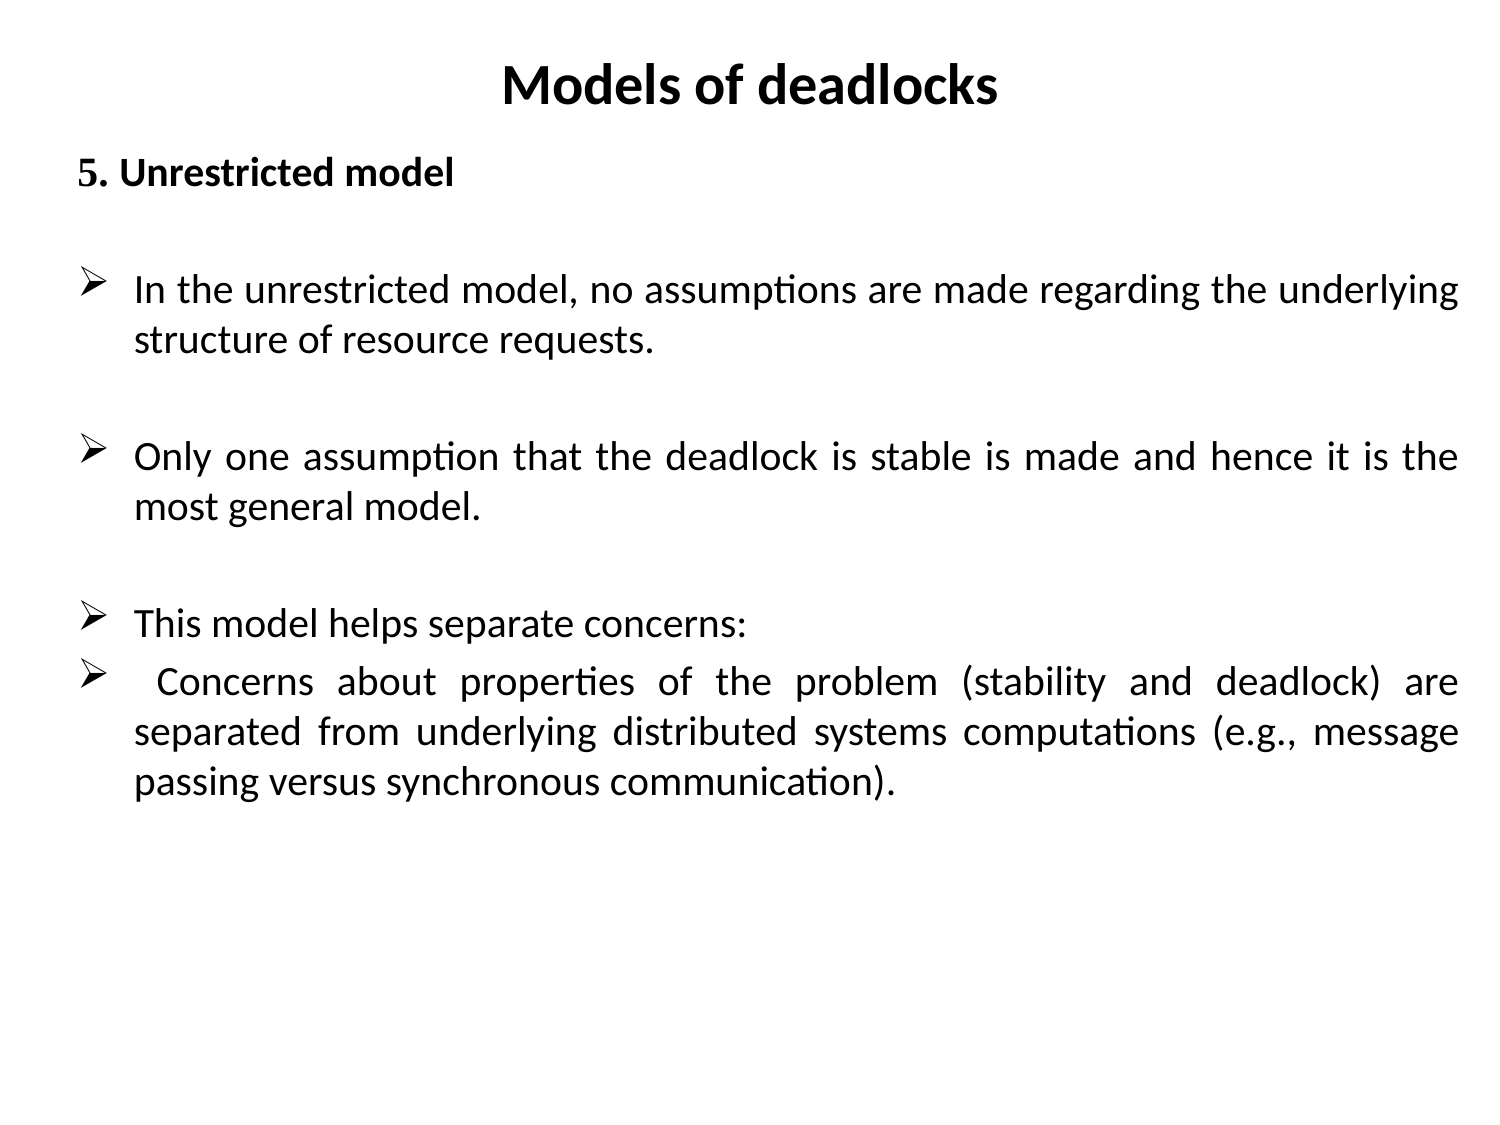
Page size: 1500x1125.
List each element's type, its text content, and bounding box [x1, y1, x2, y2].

title Models of deadlocks [75, 0, 1425, 137]
list 5. Unrestricted model In the unrestricted model, no assumptions are made regarding the underlying structure of resource requests. Only one assumption that the deadlock is stable is made and hence it is the most general model. This model helps separate concerns: Concerns about properties of the problem (stability and deadlock) are separated from underlying distributed systems computations (e.g., message passing versus synchronous communication). [62, 137, 1475, 1075]
